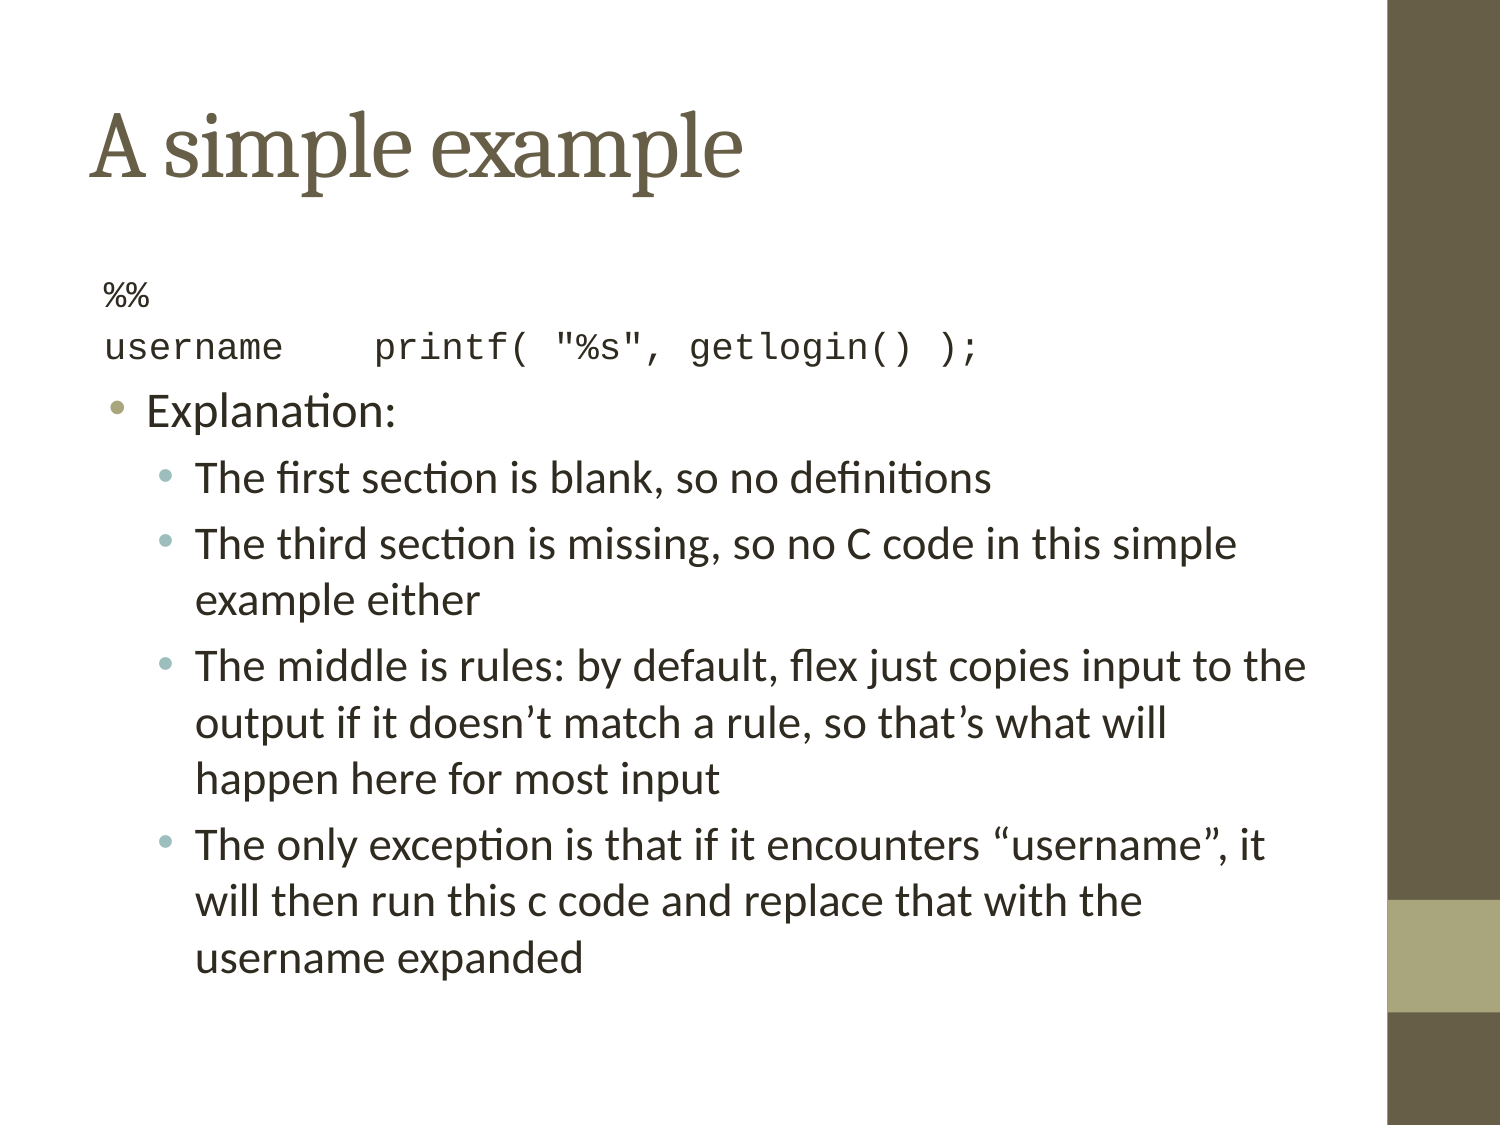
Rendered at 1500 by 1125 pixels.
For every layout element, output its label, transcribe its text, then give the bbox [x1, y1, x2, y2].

text_box %% username printf( "%s", getlogin() ); Explanation: The first section is blank, so no definitions The third section is missing, so no C code in this simple example either The middle is rules: by default, flex just copies input to the output if it doesn’t match a rule, so that’s what will happen here for most input The only exception is that if it encounters “username”, it will then run this c code and replace that with the username expanded [74, 262, 1325, 1050]
text_box A simple example [74, 45, 1325, 233]
